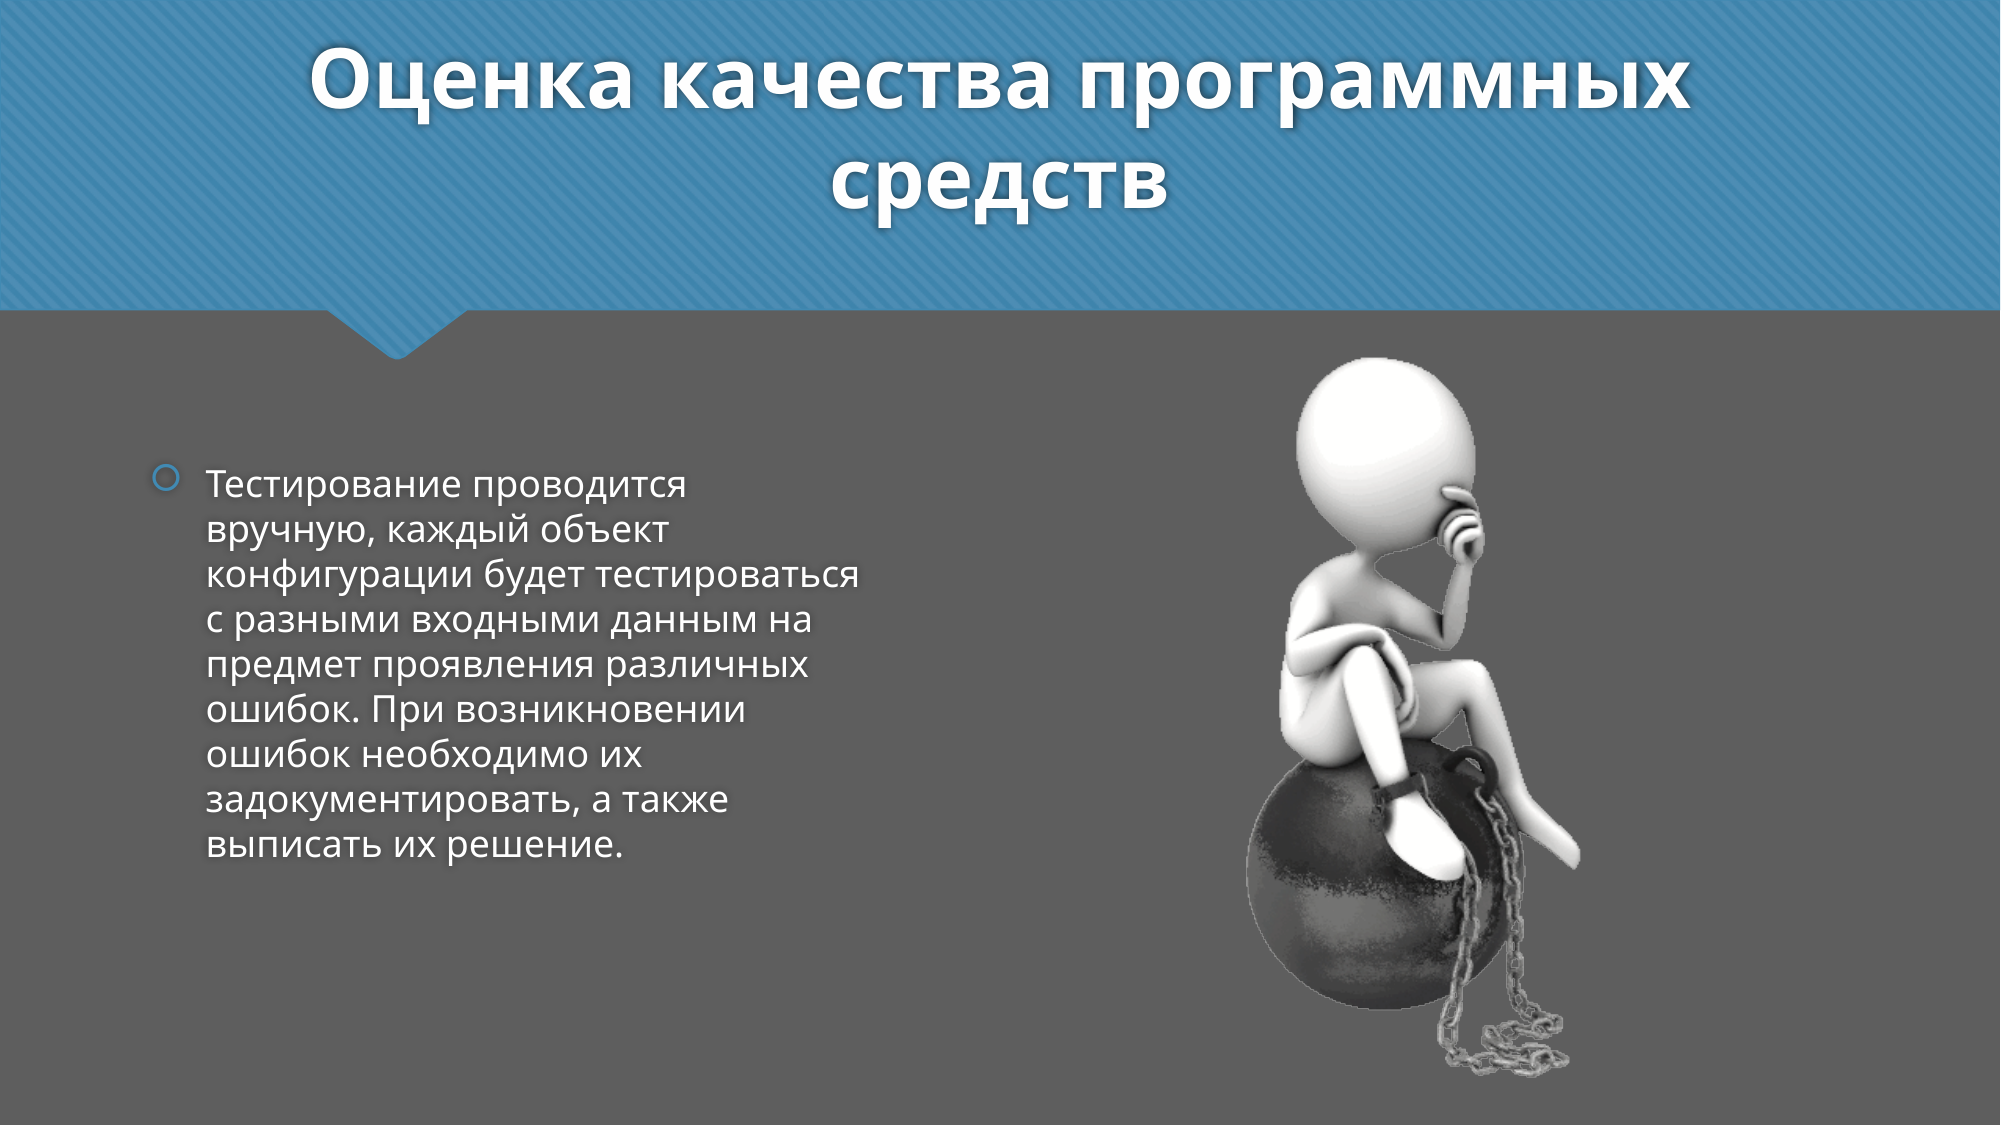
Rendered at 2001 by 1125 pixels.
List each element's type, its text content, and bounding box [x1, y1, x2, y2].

title Оценка качества программных средств [132, 73, 1868, 233]
picture [1192, 333, 1740, 1115]
list Тестирование проводится вручную, каждый объект конфигурации будет тестироваться с разными входными данным на предмет проявления различных ошибок. При возникновении ошибок необходимо их задокументировать, а также выписать их решение. [134, 364, 880, 962]
